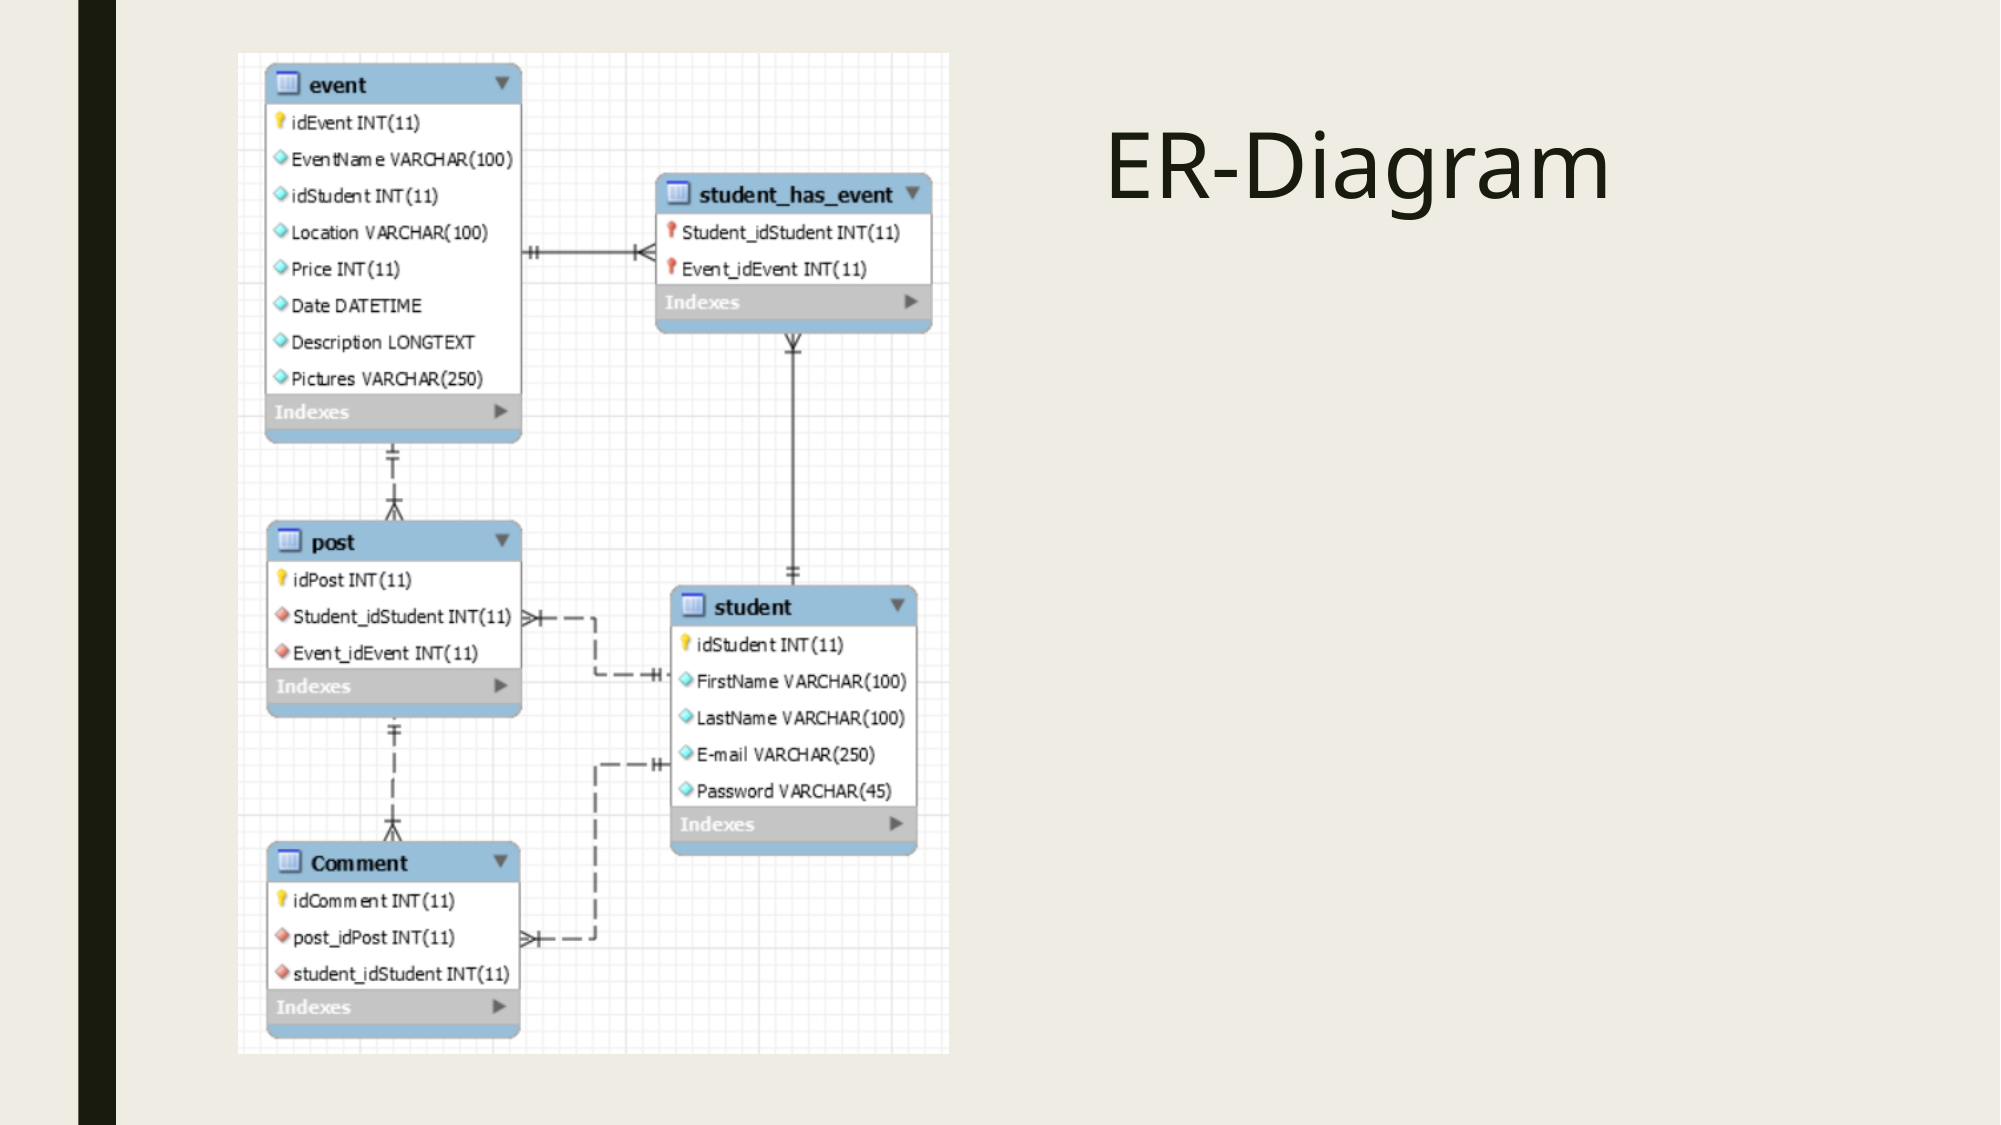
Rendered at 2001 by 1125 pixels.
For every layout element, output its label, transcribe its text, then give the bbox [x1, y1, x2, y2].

title ER-Diagram [1089, 112, 1800, 1054]
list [238, 53, 949, 1054]
